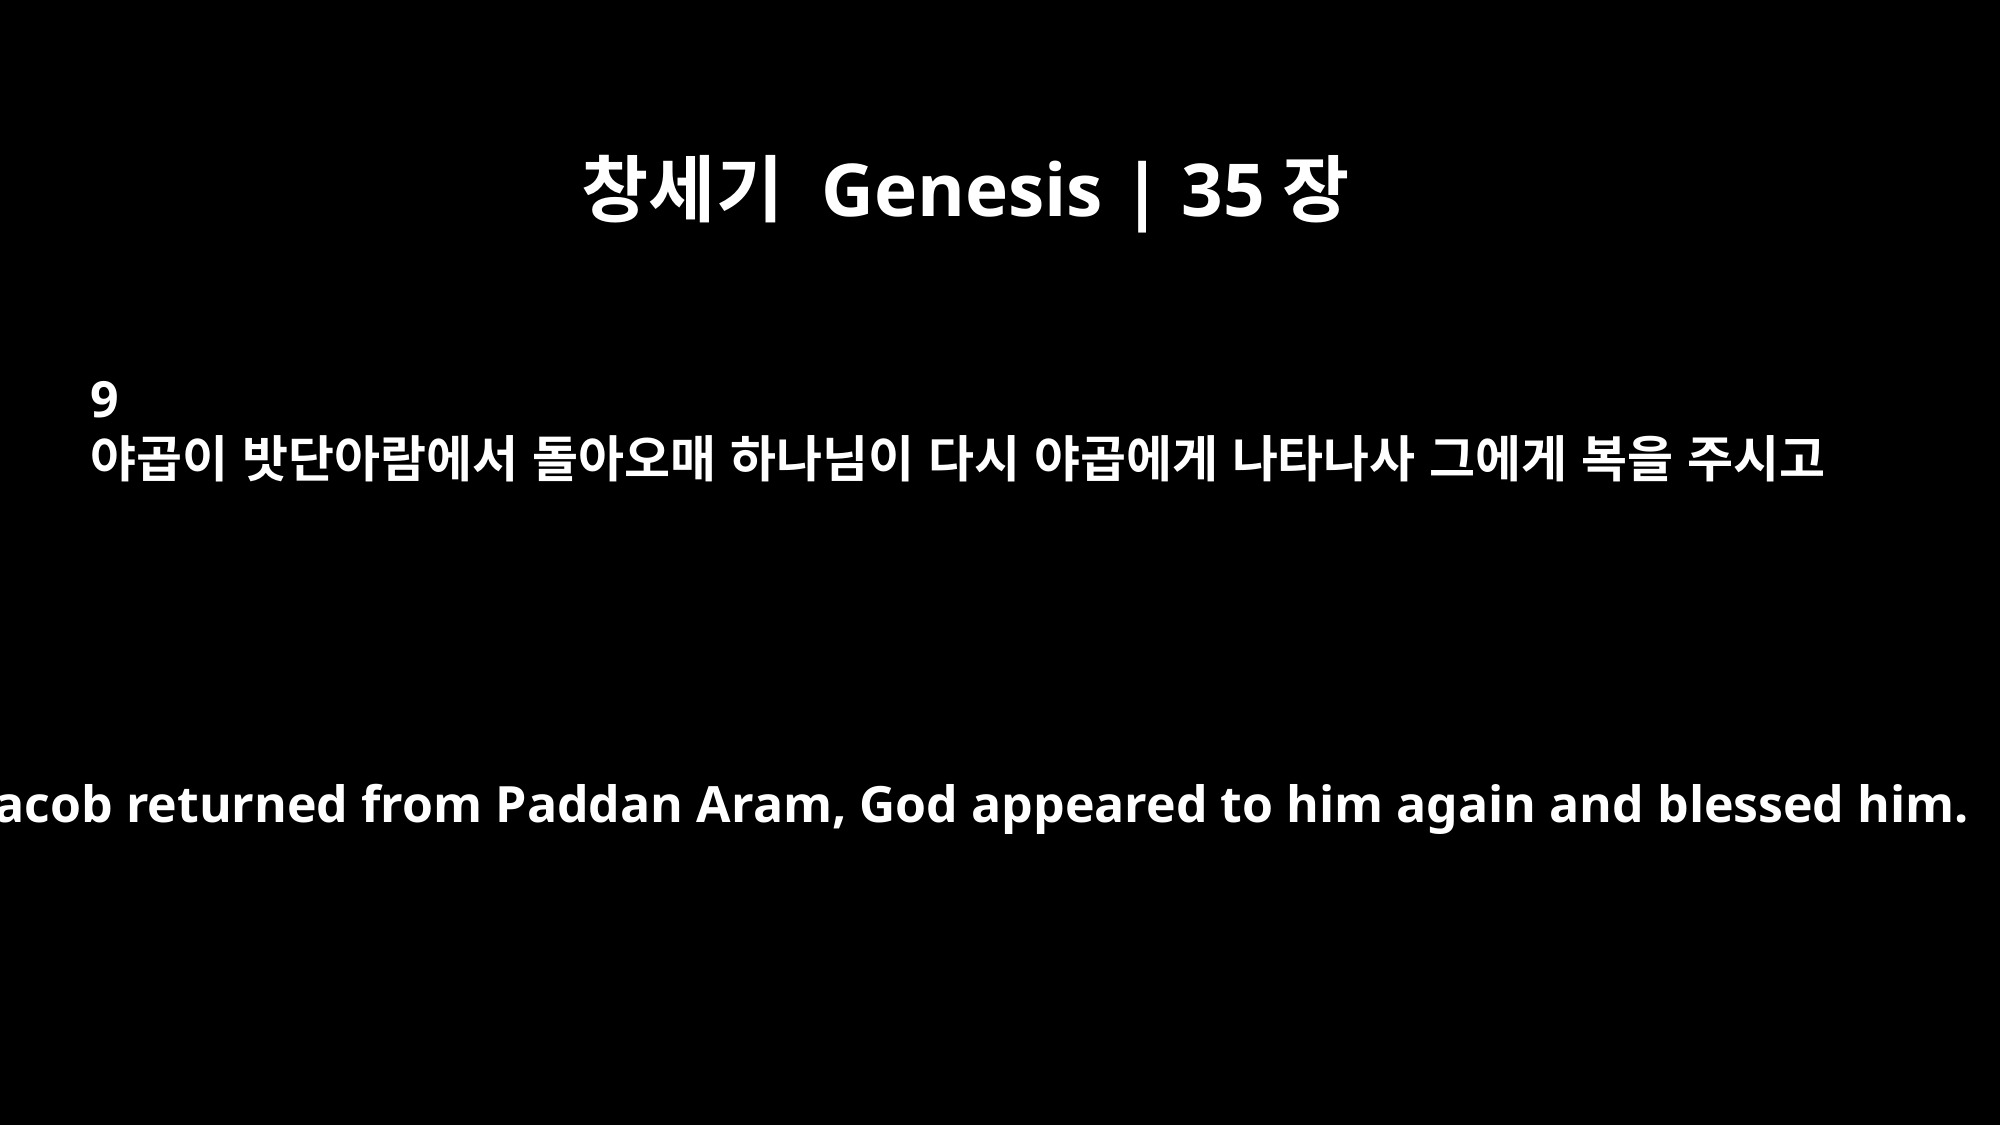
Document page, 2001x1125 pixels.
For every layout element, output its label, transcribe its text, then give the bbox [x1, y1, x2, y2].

text_box 창세기 Genesis | 35장 [566, 136, 1365, 239]
text_box 9 야곱이 밧단아람에서 돌아오매 하나님이 다시 야곱에게 나타나사 그에게 복을 주시고 [75, 359, 1842, 495]
text_box After Jacob returned from Paddan Aram, God appeared to him again and blessed him. [0, 764, 1985, 840]
